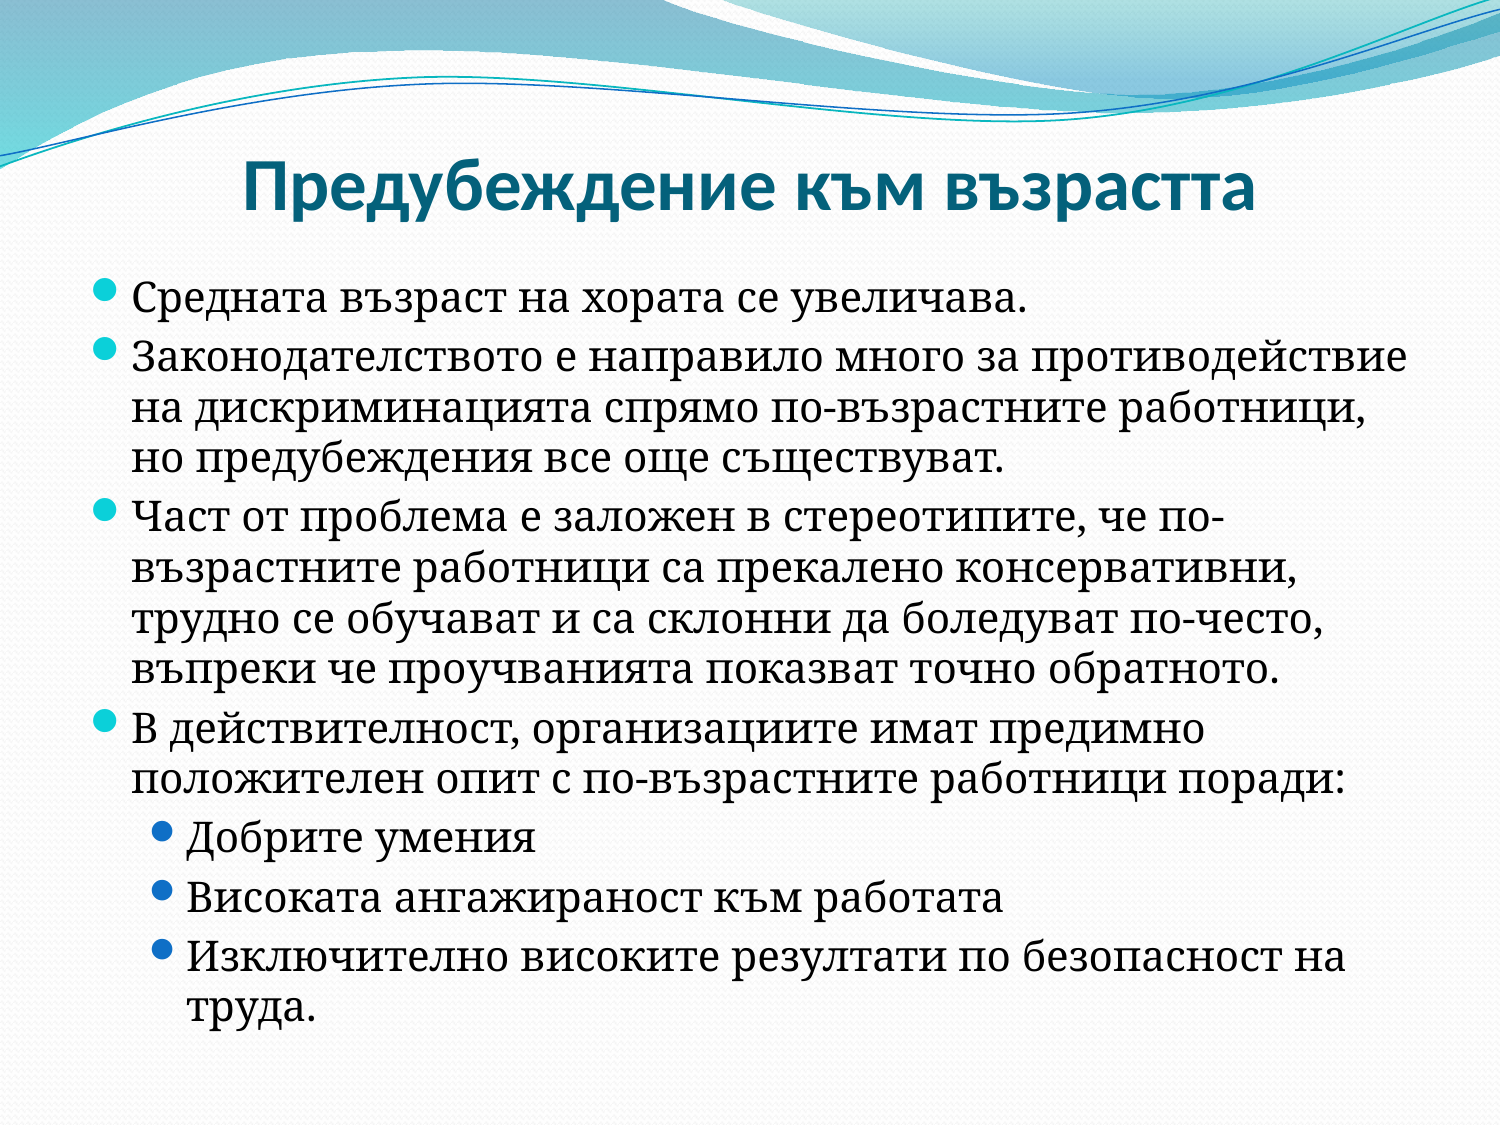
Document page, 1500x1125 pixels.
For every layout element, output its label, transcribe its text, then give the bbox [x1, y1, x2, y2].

list Средната възраст на хората се увеличава. Законодателството е направило много за противодействие на дискриминацията спрямо по-възрастните работници, но предубеждения все още съществуват. Част от проблема е заложен в стереотипите, че по-възрастните работници са прекалено консервативни, трудно се обучават и са склонни да боледуват по-често, въпреки че проучванията показват точно обратното. В действителност, организациите имат предимно положителен опит с по-възрастните работници поради: Добрите умения Високата ангажираност към работата Изключително високите резултати по безопасност на труда. [75, 262, 1425, 1088]
title Предубеждение към възрастта [75, 115, 1425, 225]
